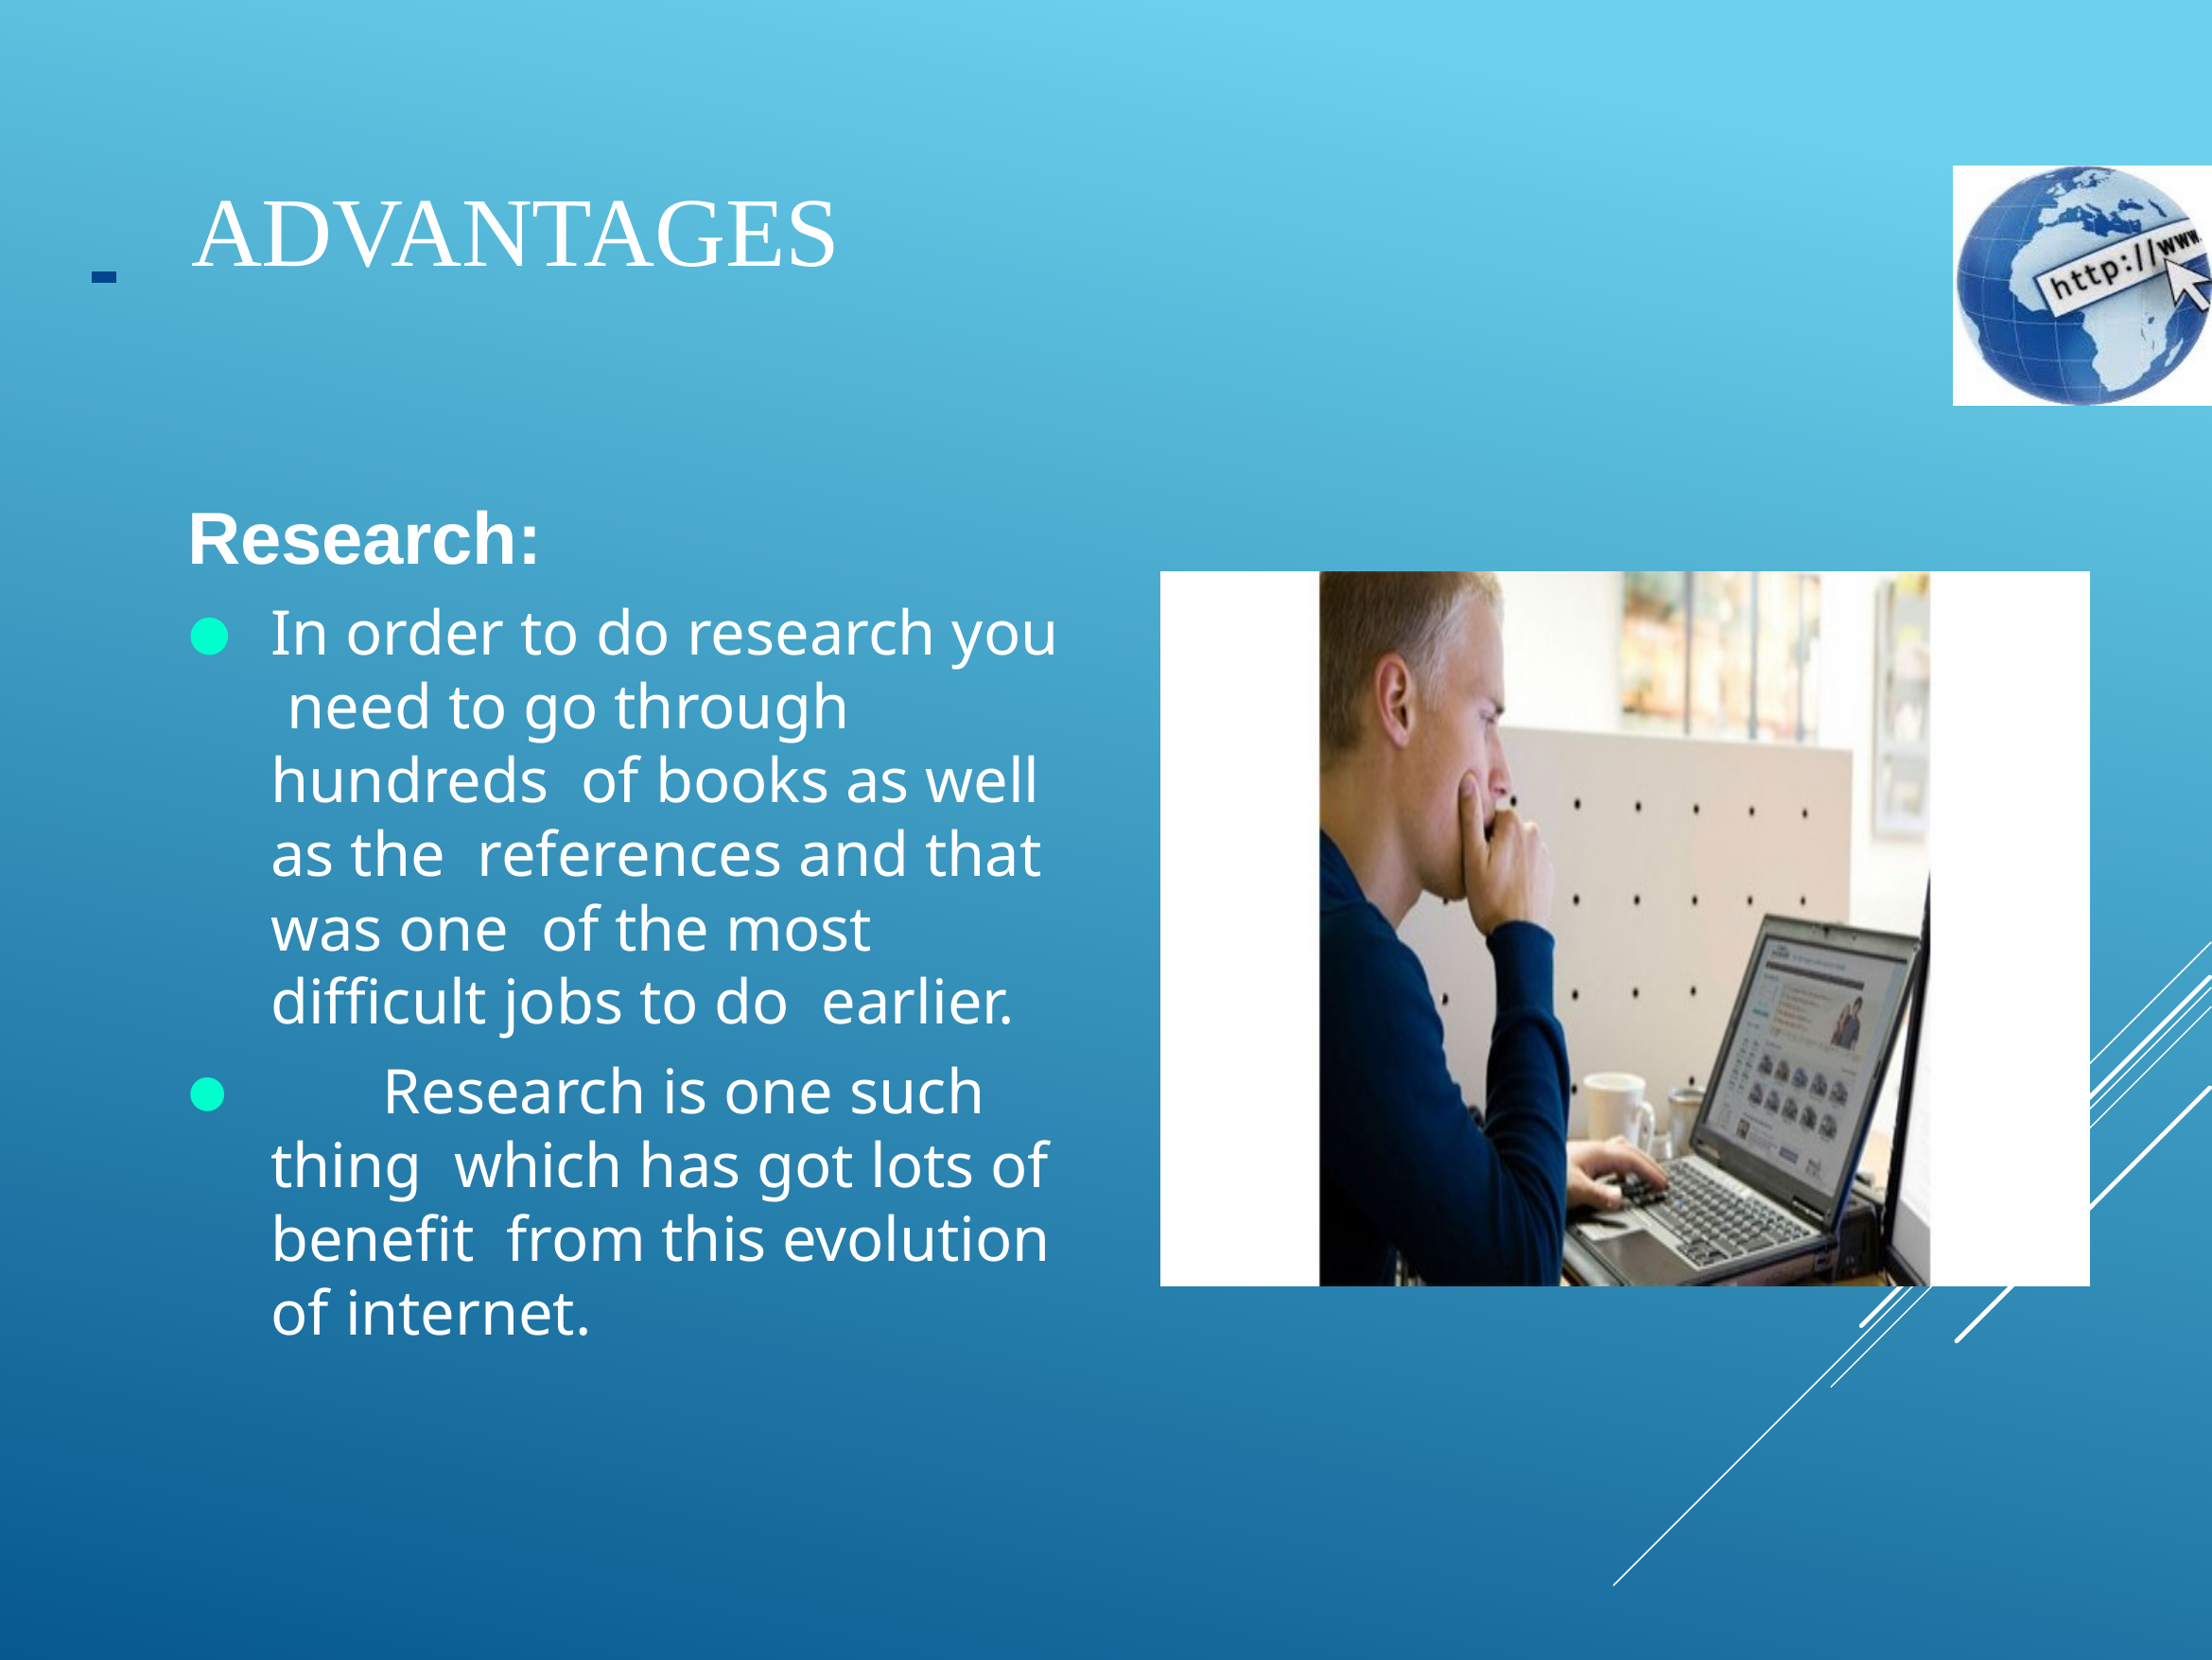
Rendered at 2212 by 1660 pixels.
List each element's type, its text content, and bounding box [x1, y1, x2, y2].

title Advantages [88, 85, 965, 366]
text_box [1160, 166, 2212, 1286]
text_box Research: In order to do research you need to go through hundreds of books as well as the references and that was one of the most difficult jobs to do earlier. Research is one such thing which has got lots of benefit from this evolution of internet. [175, 468, 1087, 1348]
